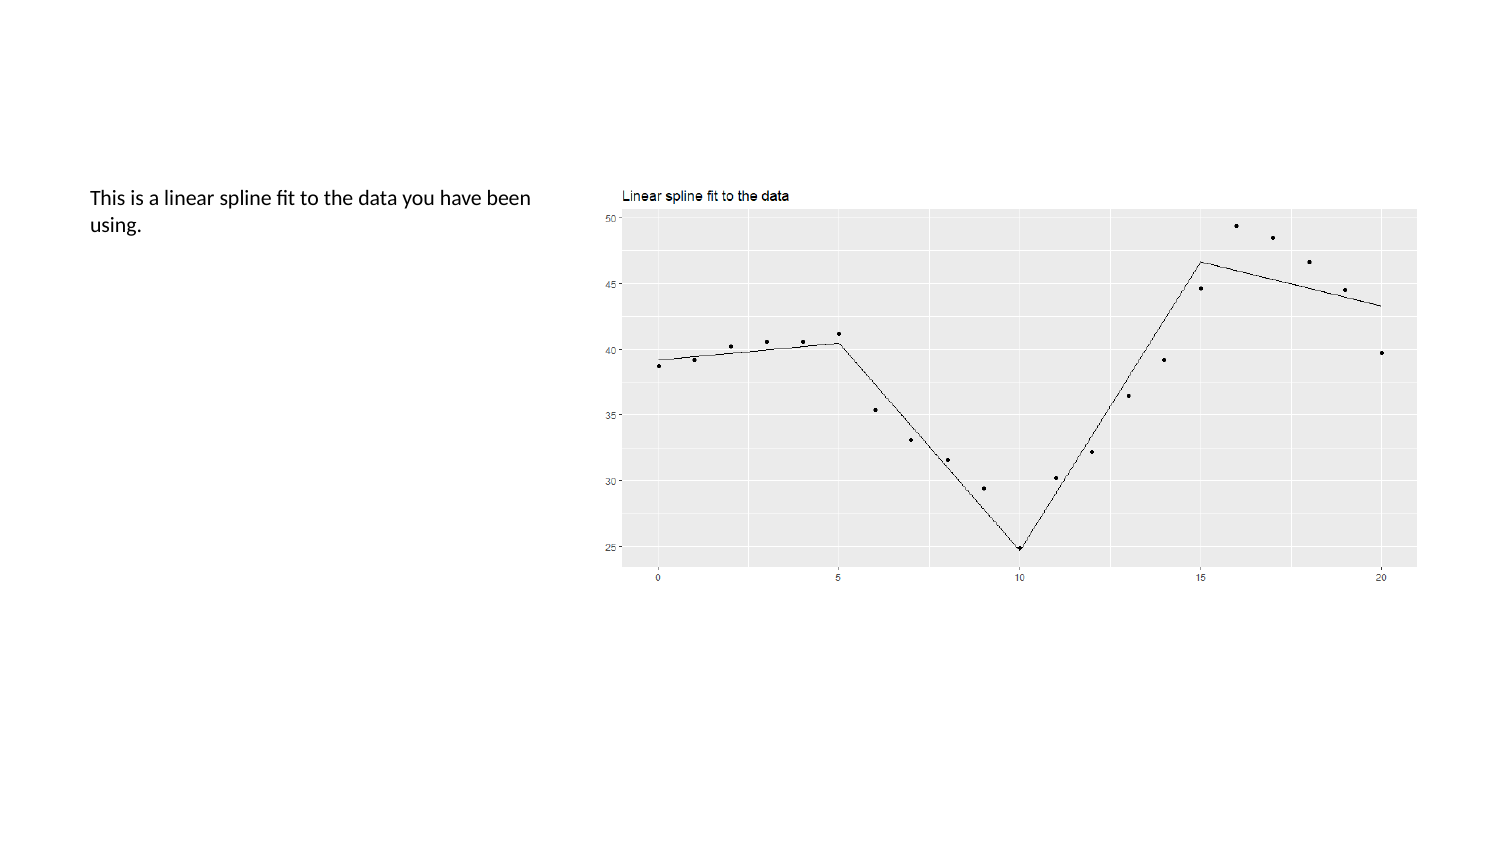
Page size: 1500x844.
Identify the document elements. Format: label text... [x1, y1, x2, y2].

picture [585, 183, 1424, 603]
list This is a linear spline fit to the data you have been using. [75, 176, 569, 754]
